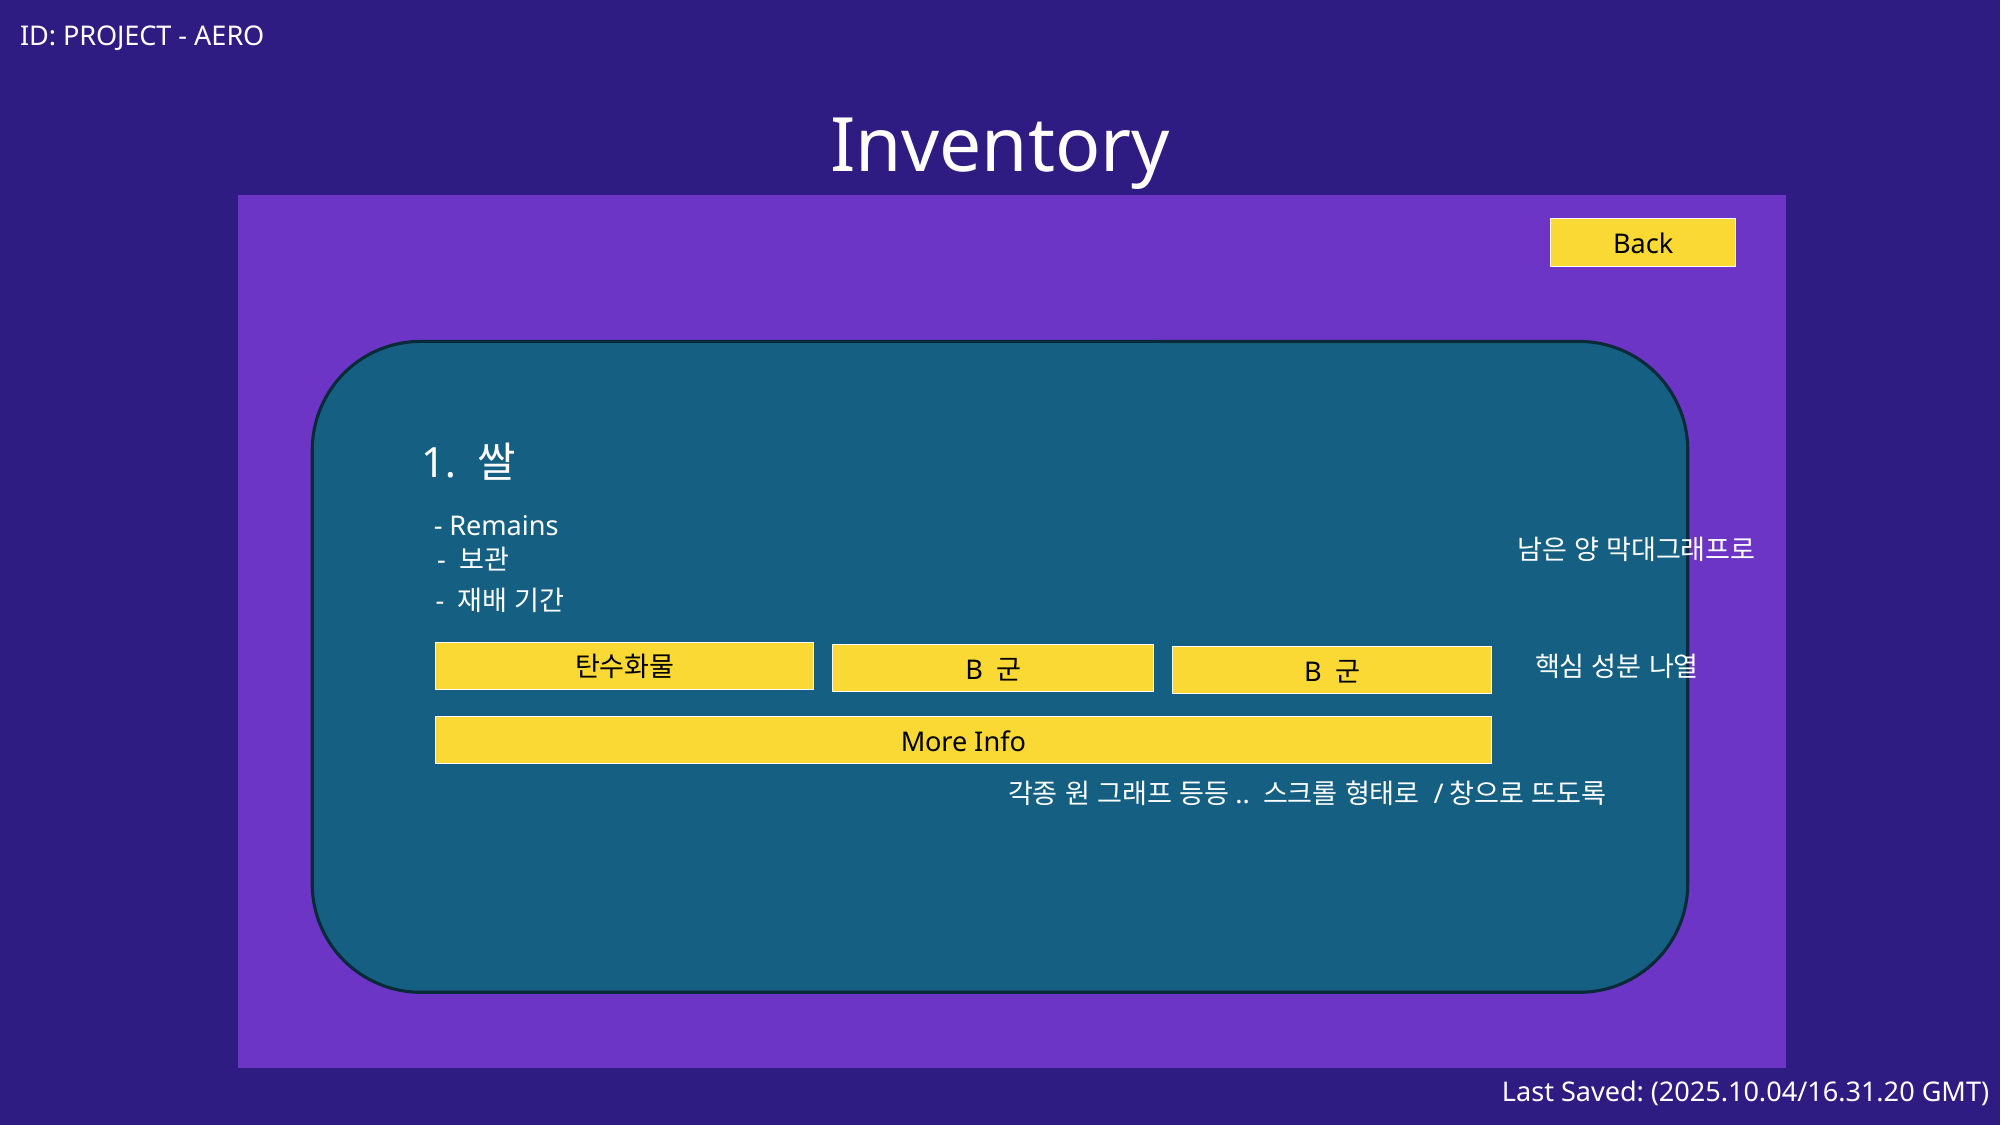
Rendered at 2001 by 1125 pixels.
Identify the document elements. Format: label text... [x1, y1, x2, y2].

text_box More Info [435, 716, 1492, 764]
text_box B 군 [832, 644, 1154, 692]
text_box B 군 [1172, 646, 1492, 694]
text_box Back [1550, 218, 1736, 267]
text_box 1. 쌀 [406, 427, 531, 493]
text_box - Remains [418, 501, 574, 549]
text_box ID: PROJECT - AERO [5, 11, 280, 59]
text_box 남은 양 막대그래프로 [1502, 525, 1771, 573]
text_box Last Saved: (2025.10.04/16.31.20 GMT) [1487, 1066, 2000, 1114]
text_box 각종 원 그래프 등등.. 스크롤 형태로 /창으로 뜨도록 [993, 768, 1621, 816]
text_box [310, 339, 1690, 994]
text_box - 재배 기간 [420, 575, 580, 624]
text_box 탄수화물 [435, 642, 814, 690]
text_box [238, 195, 1786, 1068]
text_box Inventory [815, 88, 1185, 194]
text_box 핵심 성분 나열 [1520, 642, 1714, 690]
text_box - 보관 [422, 535, 524, 575]
